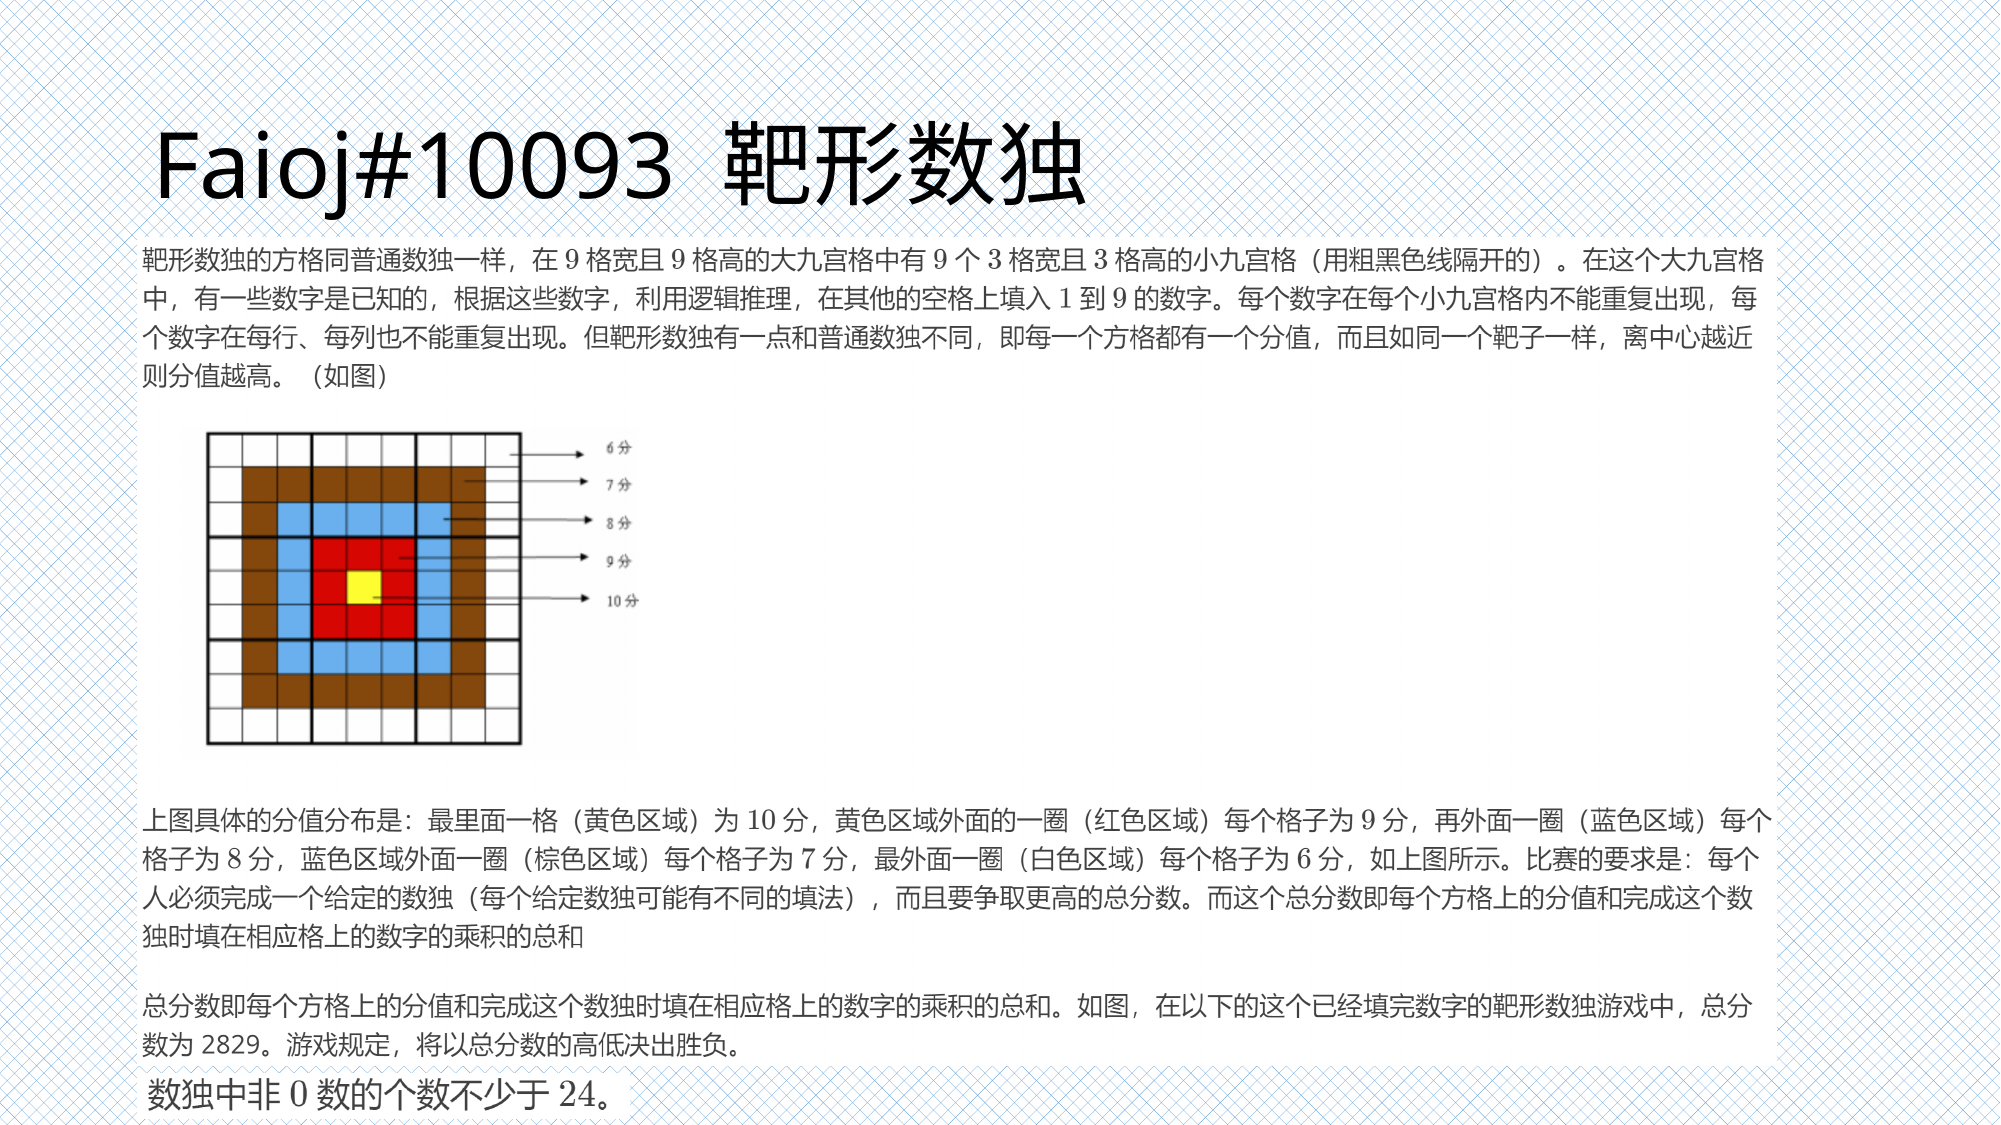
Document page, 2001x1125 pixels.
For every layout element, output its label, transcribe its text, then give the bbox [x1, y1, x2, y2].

title Faioj#10093 靶形数独 [137, 59, 1863, 278]
picture [137, 237, 1778, 1066]
picture [137, 1073, 630, 1119]
